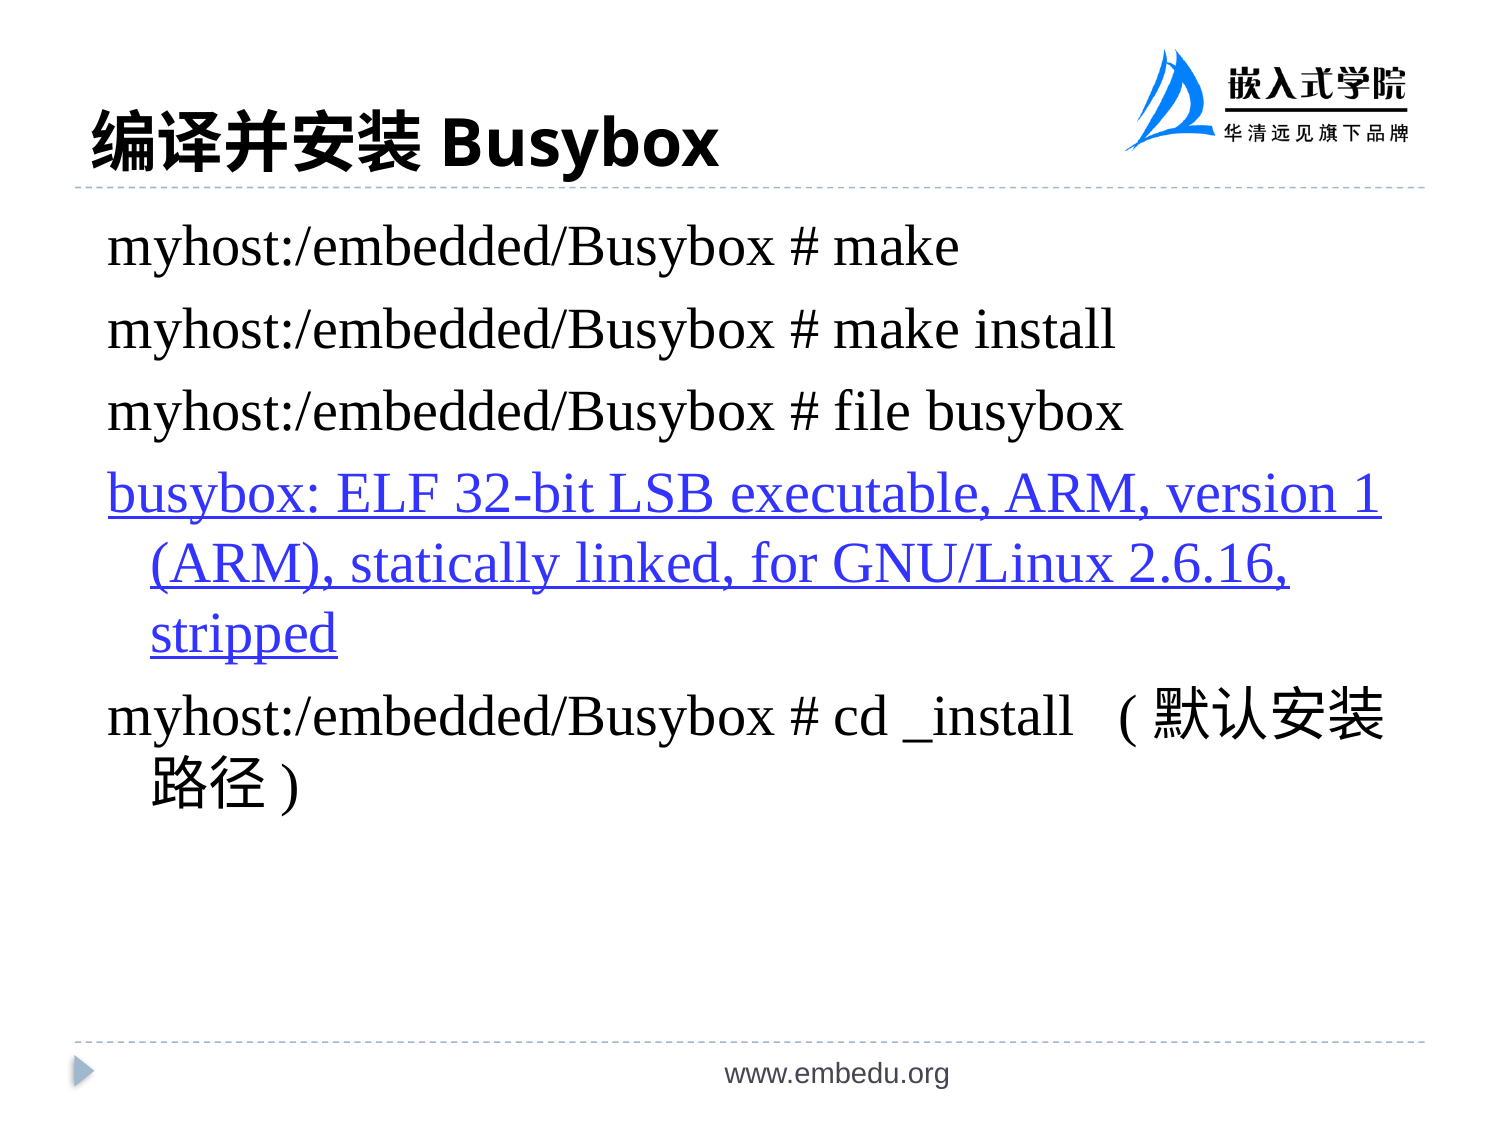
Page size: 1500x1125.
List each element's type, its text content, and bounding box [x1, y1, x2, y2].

footer www.embedu.org [600, 1046, 1075, 1125]
list myhost:/embedded/Busybox # make myhost:/embedded/Busybox # make install myhost:/embedded/Busybox # file busybox busybox: ELF 32-bit LSB executable, ARM, version 1 (ARM), statically linked, for GNU/Linux 2.6.16, stripped myhost:/embedded/Busybox # cd _install (默认安装路径) [74, 199, 1426, 1006]
title 编译并安装Busybox [74, 24, 1426, 188]
